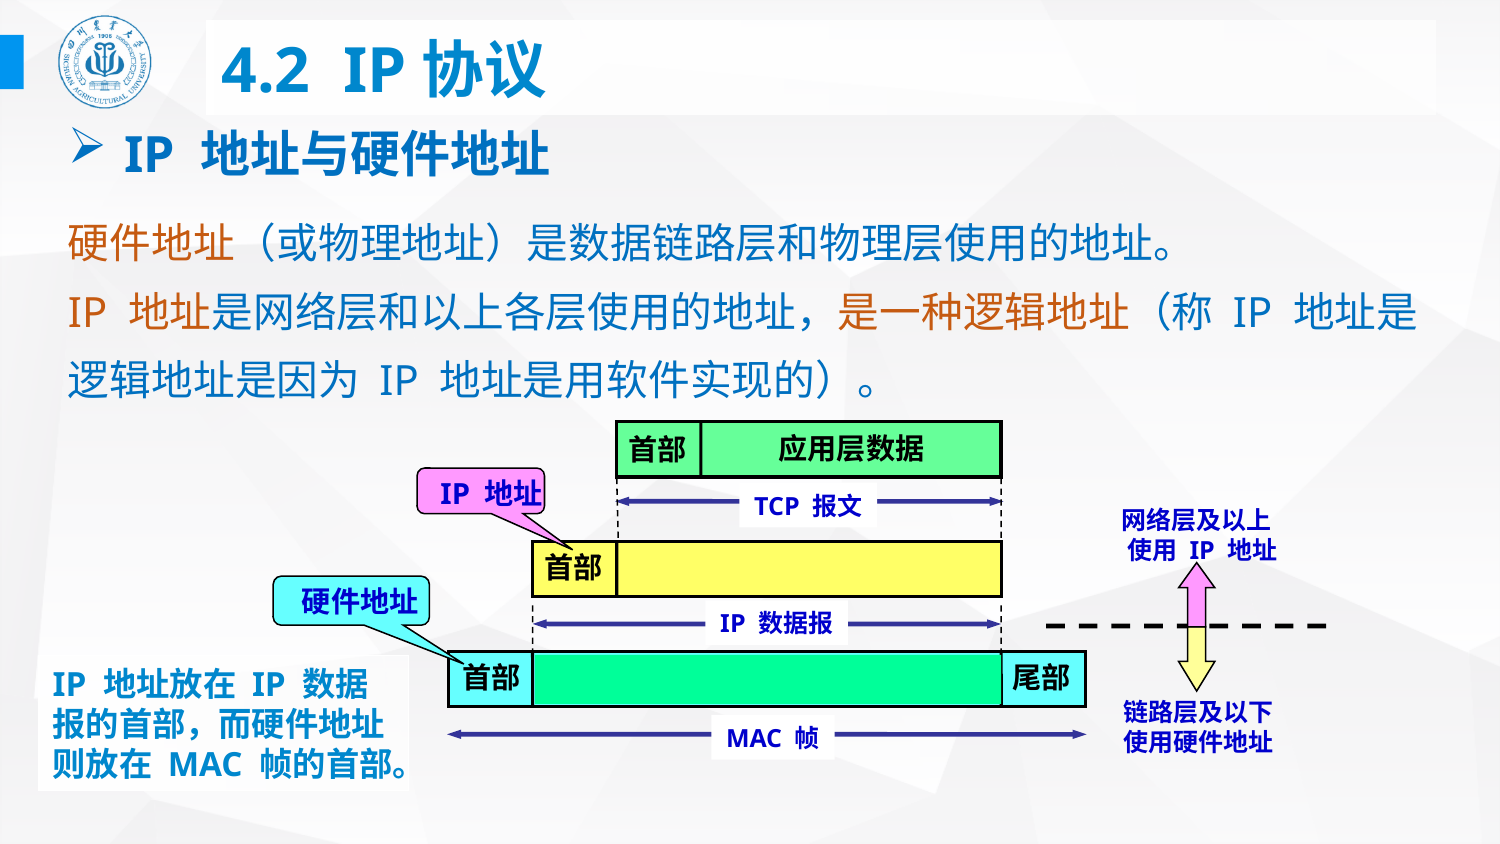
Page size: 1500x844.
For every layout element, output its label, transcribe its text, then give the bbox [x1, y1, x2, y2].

text_box [701, 421, 1002, 466]
picture [0, 0, 1500, 844]
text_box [416, 467, 1288, 627]
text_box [272, 575, 1290, 766]
text_box IP 地址放在 IP 数据报的首部，而硬件地址则放在 MAC 帧的首部。 [38, 655, 409, 791]
text_box 首部 [614, 423, 703, 466]
text_box 硬件地址（或物理地址）是数据链路层和物理层使用的地址。 IP 地址是网络层和以上各层使用的地址，是一种逻辑地址（称 IP 地址是逻辑地址是因为 IP 地址是用软件实现的）。 [53, 190, 1436, 412]
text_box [32, 0, 176, 127]
text_box 应用层数据 [763, 423, 940, 466]
title 4.2 IP协议 [206, 20, 1436, 114]
text_box IP 地址与硬件地址 [53, 114, 1436, 190]
